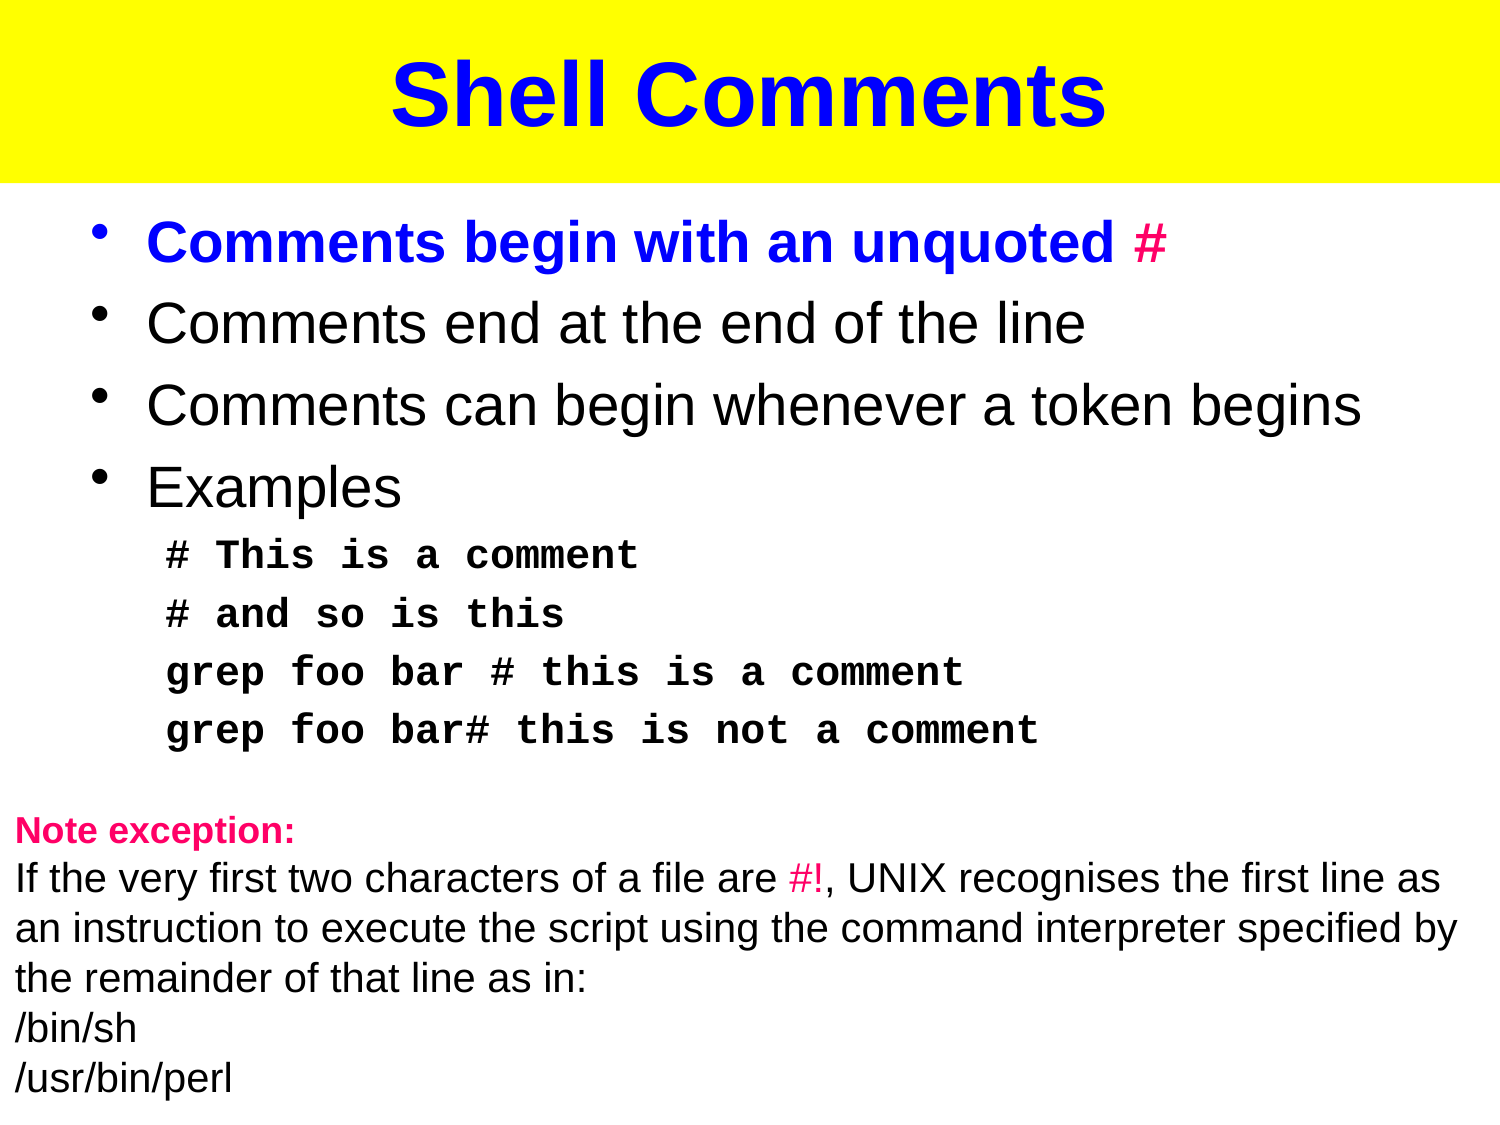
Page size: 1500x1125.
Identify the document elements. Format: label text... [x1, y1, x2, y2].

title Shell Comments [0, 0, 1500, 184]
list Comments begin with an unquoted # Comments end at the end of the line Comments can begin whenever a token begins Examples # This is a comment # and so is this grep foo bar # this is a comment grep foo bar# this is not a comment [75, 196, 1425, 798]
text_box Note exception: If the very first two characters of a file are #!, UNIX recognises the first line as an instruction to execute the script using the command interpreter specified by the remainder of that line as in: /bin/sh /usr/bin/perl [0, 798, 1500, 1109]
